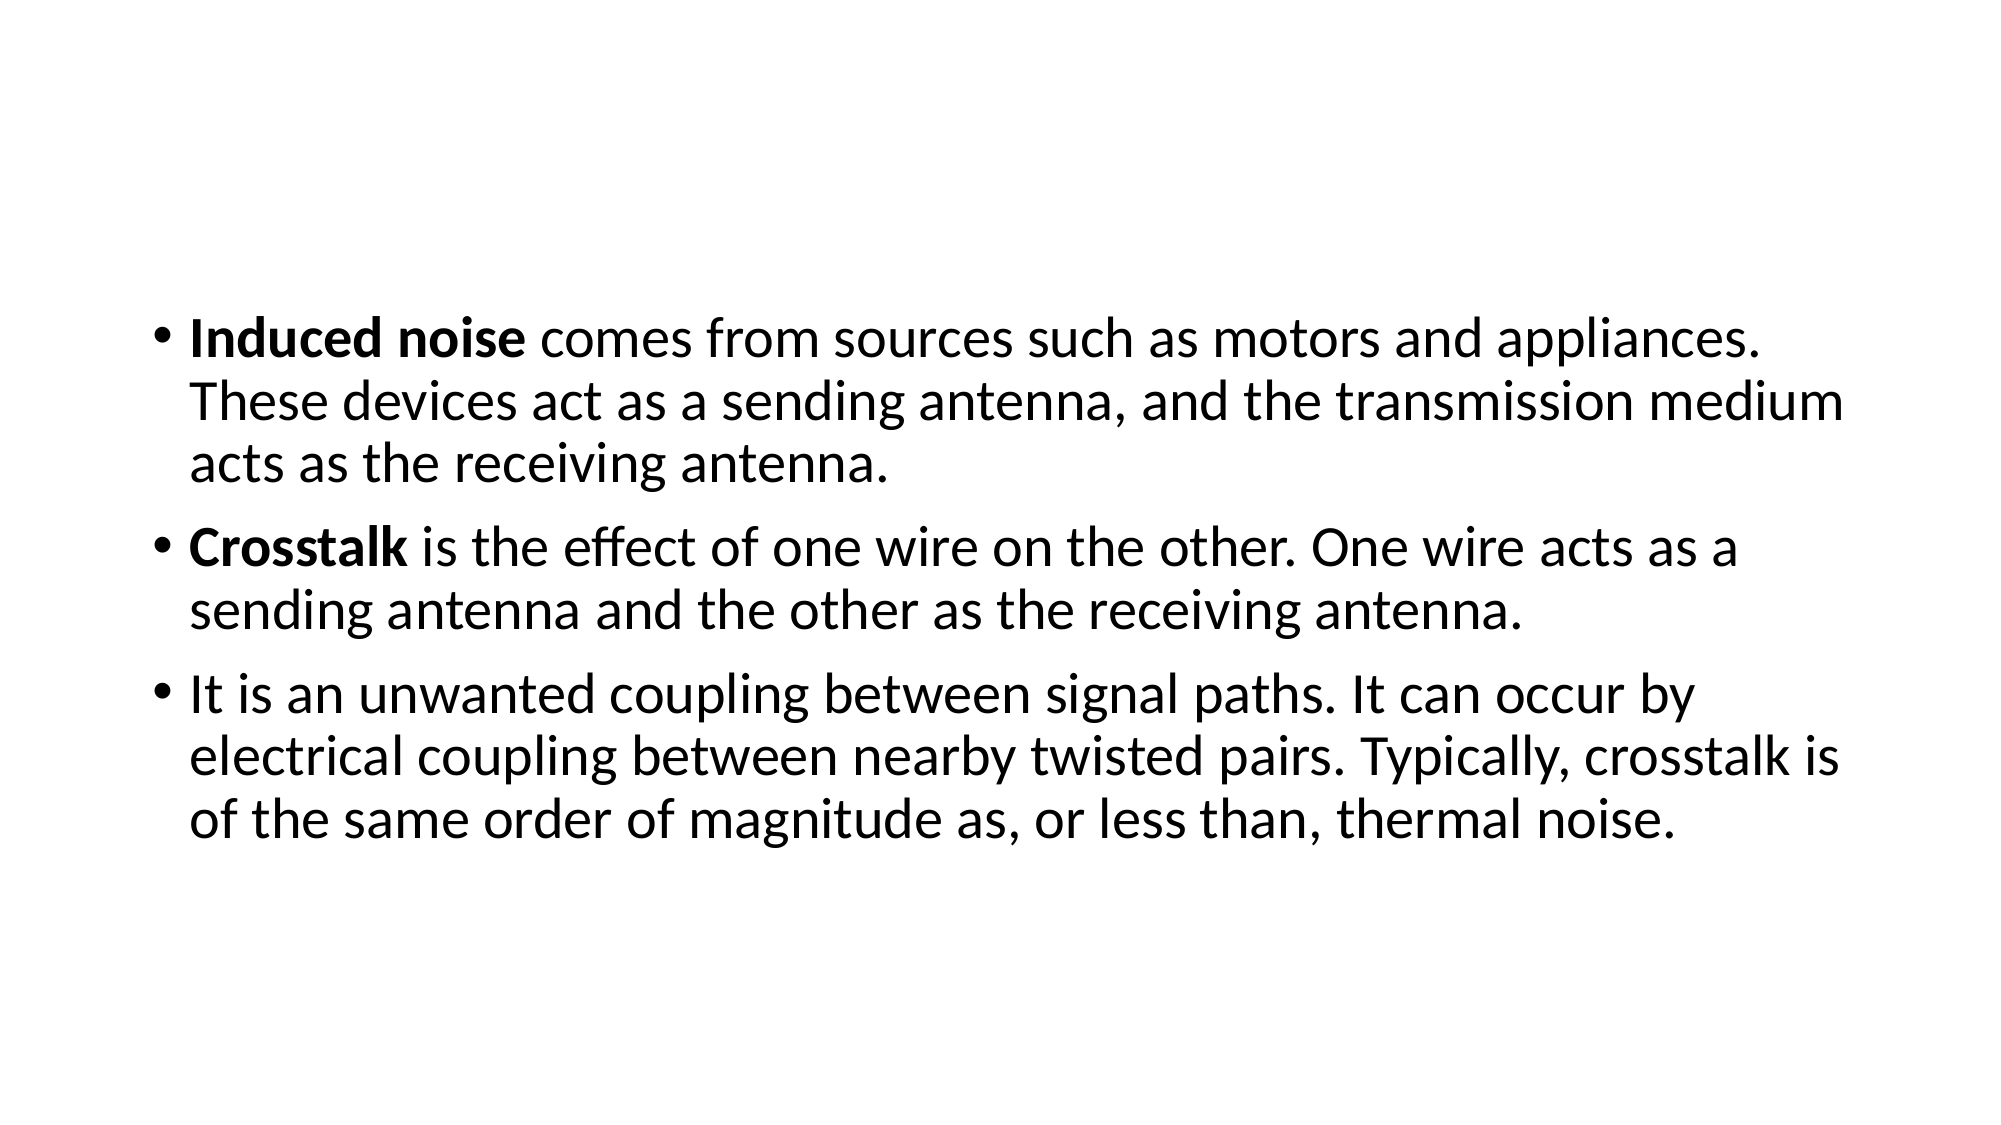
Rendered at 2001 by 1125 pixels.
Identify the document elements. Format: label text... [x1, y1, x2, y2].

list Induced noise comes from sources such as motors and appliances. These devices act as a sending antenna, and the transmission medium acts as the receiving antenna. Crosstalk is the effect of one wire on the other. One wire acts as a sending antenna and the other as the receiving antenna. It is an unwanted coupling between signal paths. It can occur by electrical coupling between nearby twisted pairs. Typically, crosstalk is of the same order of magnitude as, or less than, thermal noise. [137, 299, 1863, 1014]
